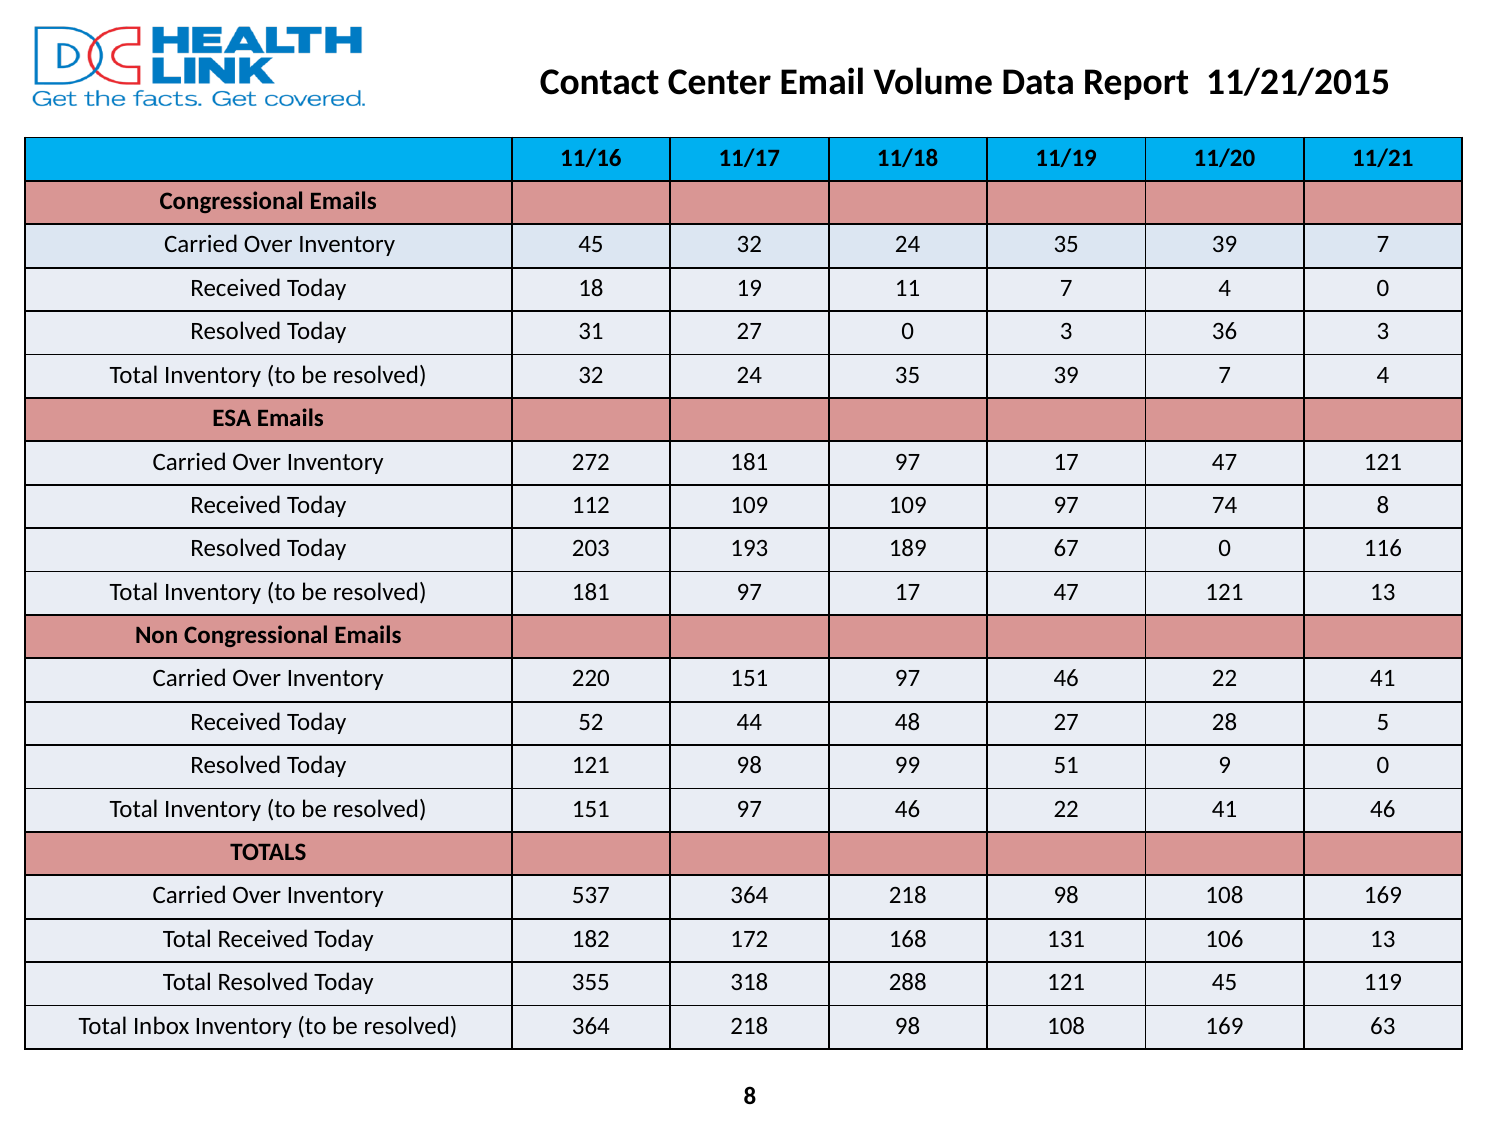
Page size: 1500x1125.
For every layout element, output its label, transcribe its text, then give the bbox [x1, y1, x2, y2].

table_cell 7 [1305, 225, 1461, 267]
table_header 11/20 [1146, 138, 1303, 180]
table_cell 218 [671, 1006, 828, 1048]
table_cell 46 [988, 659, 1145, 701]
table_cell 4 [1146, 269, 1303, 310]
table_cell 9 [1146, 746, 1303, 788]
table_cell 537 [513, 876, 669, 918]
table_cell 355 [513, 963, 669, 1005]
table_cell 109 [671, 486, 828, 527]
table_cell 46 [1305, 789, 1461, 831]
table_cell [1305, 182, 1461, 223]
table_cell [671, 182, 828, 223]
table_cell 41 [1305, 659, 1461, 701]
text_box Contact Center Email Volume Data Report 11/21/2015 [524, 49, 1488, 110]
table_cell [1305, 616, 1461, 657]
table_cell 203 [513, 529, 669, 571]
table_cell [988, 182, 1145, 223]
table_cell 27 [671, 312, 828, 354]
table_cell 74 [1146, 486, 1303, 527]
table_cell 11 [830, 269, 986, 310]
table_cell 22 [1146, 659, 1303, 701]
table_cell 0 [1305, 269, 1461, 310]
table_cell 318 [671, 963, 828, 1005]
table_cell [513, 616, 669, 657]
table_header 11/18 [830, 138, 986, 180]
table_cell 106 [1146, 920, 1303, 961]
table_cell 51 [988, 746, 1145, 788]
table_cell Carried Over Inventory [26, 442, 511, 484]
table_cell 97 [671, 789, 828, 831]
table_cell [830, 833, 986, 874]
table_cell 35 [988, 225, 1145, 267]
table_cell 121 [1146, 572, 1303, 614]
table_cell 32 [513, 355, 669, 397]
table_cell 151 [513, 789, 669, 831]
table_header 11/21 [1305, 138, 1461, 180]
table_cell 45 [1146, 963, 1303, 1005]
table_cell [1305, 833, 1461, 874]
table_cell Resolved Today [26, 529, 511, 571]
table_cell [988, 833, 1145, 874]
table_cell 168 [830, 920, 986, 961]
table_cell 108 [1146, 876, 1303, 918]
table_cell 151 [671, 659, 828, 701]
table_cell 97 [830, 659, 986, 701]
table_cell [671, 399, 828, 440]
table_cell 172 [671, 920, 828, 961]
table_cell 109 [830, 486, 986, 527]
table_cell 121 [513, 746, 669, 788]
table_cell 44 [671, 703, 828, 744]
table_cell 116 [1305, 529, 1461, 571]
table_cell 17 [988, 442, 1145, 484]
table_cell 0 [1146, 529, 1303, 571]
table_cell Total Received Today [26, 920, 511, 961]
table_cell [1146, 833, 1303, 874]
table_cell 67 [988, 529, 1145, 571]
table_cell Total Inventory (to be resolved) [26, 355, 511, 397]
table_cell 97 [671, 572, 828, 614]
table_cell 48 [830, 703, 986, 744]
table_cell 8 [1305, 486, 1461, 527]
table_cell 182 [513, 920, 669, 961]
table_cell 218 [830, 876, 986, 918]
table_cell [1146, 399, 1303, 440]
table_cell 121 [1305, 442, 1461, 484]
table_cell 97 [988, 486, 1145, 527]
table_cell [513, 833, 669, 874]
table_cell 13 [1305, 572, 1461, 614]
table_cell 47 [988, 572, 1145, 614]
table_cell 19 [671, 269, 828, 310]
table_cell Total Inbox Inventory (to be resolved) [26, 1006, 511, 1048]
table_cell TOTALS [26, 833, 511, 874]
table_header 11/17 [671, 138, 828, 180]
table_cell Congressional Emails [26, 182, 511, 223]
table_cell 45 [513, 225, 669, 267]
table_cell 364 [671, 876, 828, 918]
table_cell 99 [830, 746, 986, 788]
table_cell [1146, 616, 1303, 657]
table_cell Total Inventory (to be resolved) [26, 572, 511, 614]
table_cell 63 [1305, 1006, 1461, 1048]
table_cell Carried Over Inventory [26, 659, 511, 701]
table_cell 0 [1305, 746, 1461, 788]
table_cell 3 [1305, 312, 1461, 354]
footer 8 [512, 1065, 988, 1125]
table_cell [513, 399, 669, 440]
table_cell Resolved Today [26, 312, 511, 354]
table_cell Non Congressional Emails [26, 616, 511, 657]
table_cell 24 [671, 355, 828, 397]
table_cell 4 [1305, 355, 1461, 397]
table_cell 181 [671, 442, 828, 484]
table_cell 98 [830, 1006, 986, 1048]
table_cell 3 [988, 312, 1145, 354]
picture [2, 14, 386, 115]
table_cell 31 [513, 312, 669, 354]
table_cell 36 [1146, 312, 1303, 354]
table_cell [830, 616, 986, 657]
table_header 11/16 [513, 138, 669, 180]
table_cell [671, 616, 828, 657]
table_cell 189 [830, 529, 986, 571]
table_cell 39 [988, 355, 1145, 397]
table_cell 272 [513, 442, 669, 484]
table_cell ESA Emails [26, 399, 511, 440]
table_cell 47 [1146, 442, 1303, 484]
table_cell [830, 182, 986, 223]
table_header 11/19 [988, 138, 1145, 180]
table_cell 5 [1305, 703, 1461, 744]
table_cell [830, 399, 986, 440]
table_cell 193 [671, 529, 828, 571]
table_cell 112 [513, 486, 669, 527]
table_cell 97 [830, 442, 986, 484]
table_cell [988, 616, 1145, 657]
table_cell 17 [830, 572, 986, 614]
table_cell [513, 182, 669, 223]
table_cell [1305, 399, 1461, 440]
table_cell 220 [513, 659, 669, 701]
table_cell 131 [988, 920, 1145, 961]
table_cell 169 [1305, 876, 1461, 918]
table_cell [671, 833, 828, 874]
table_cell 41 [1146, 789, 1303, 831]
table_cell 7 [1146, 355, 1303, 397]
table_cell 0 [830, 312, 986, 354]
table_cell Received Today [26, 703, 511, 744]
table_cell 18 [513, 269, 669, 310]
table_cell [988, 399, 1145, 440]
table_cell Carried Over Inventory [26, 225, 511, 267]
table_cell 27 [988, 703, 1145, 744]
table_cell 22 [988, 789, 1145, 831]
table_cell 13 [1305, 920, 1461, 961]
table_cell 46 [830, 789, 986, 831]
table_cell Received Today [26, 269, 511, 310]
table_header [26, 138, 511, 180]
table_cell 121 [988, 963, 1145, 1005]
table_cell 288 [830, 963, 986, 1005]
table_cell 24 [830, 225, 986, 267]
table_cell [1146, 182, 1303, 223]
table_cell 98 [671, 746, 828, 788]
table_cell 181 [513, 572, 669, 614]
table_cell 39 [1146, 225, 1303, 267]
table_cell Resolved Today [26, 746, 511, 788]
table_cell 98 [988, 876, 1145, 918]
table_cell 28 [1146, 703, 1303, 744]
table_cell 108 [988, 1006, 1145, 1048]
table_cell 169 [1146, 1006, 1303, 1048]
table_cell 119 [1305, 963, 1461, 1005]
table_cell Received Today [26, 486, 511, 527]
table_cell 32 [671, 225, 828, 267]
table_cell Carried Over Inventory [26, 876, 511, 918]
table_cell 52 [513, 703, 669, 744]
table_cell 364 [513, 1006, 669, 1048]
table_cell Total Resolved Today [26, 963, 511, 1005]
table_cell 35 [830, 355, 986, 397]
table_cell Total Inventory (to be resolved) [26, 789, 511, 831]
table_cell 7 [988, 269, 1145, 310]
